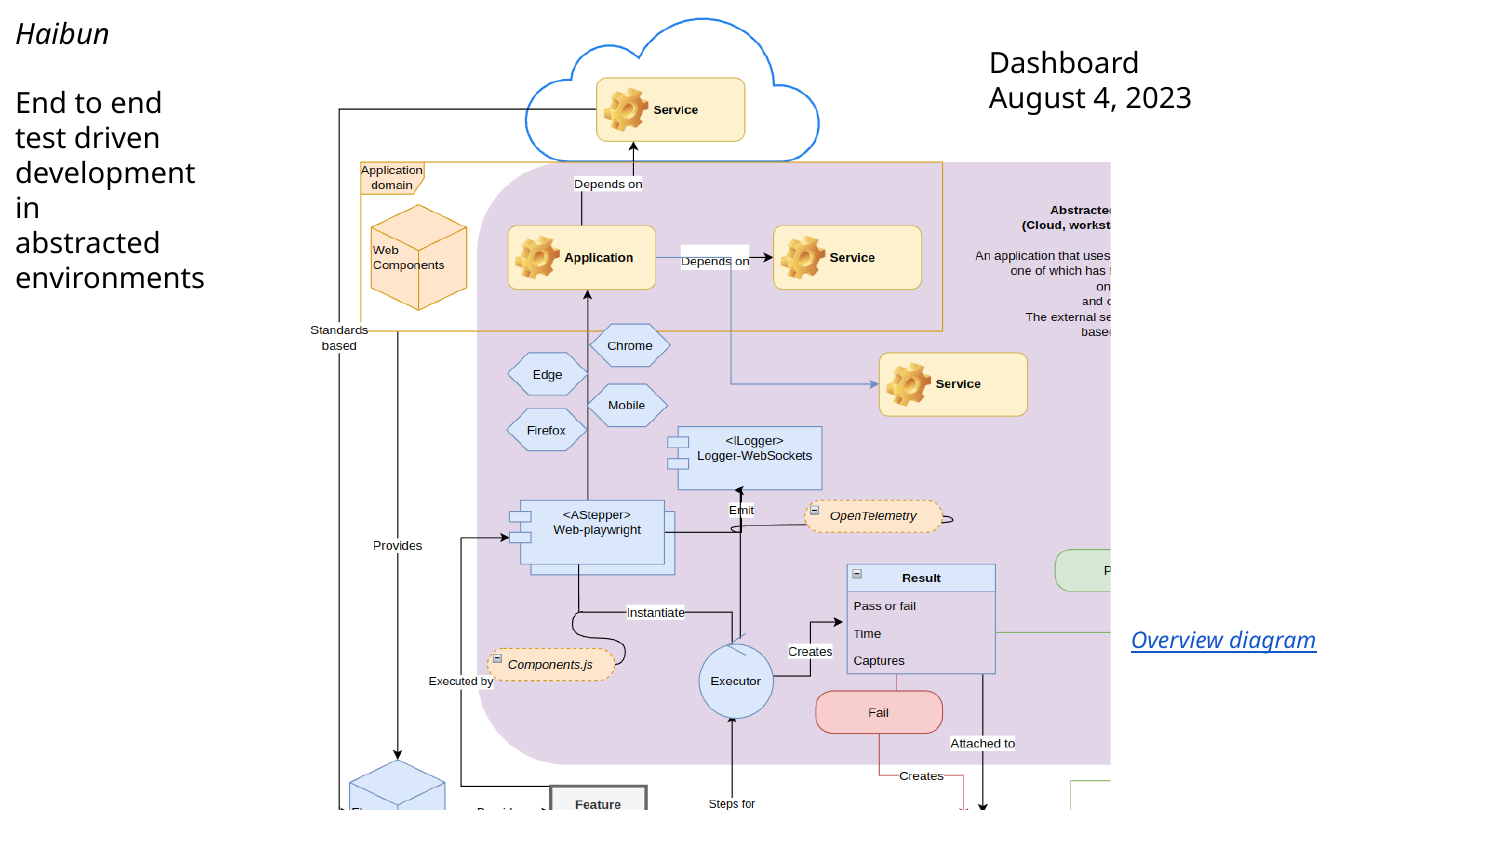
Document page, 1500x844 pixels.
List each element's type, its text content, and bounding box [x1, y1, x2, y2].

text_box Overview diagram [1116, 578, 1500, 673]
picture [308, 15, 1111, 811]
text_box Haibun End to end test driven development in abstracted environments [0, 0, 315, 310]
text_box Dashboard August 4, 2023 [1116, 29, 1466, 130]
